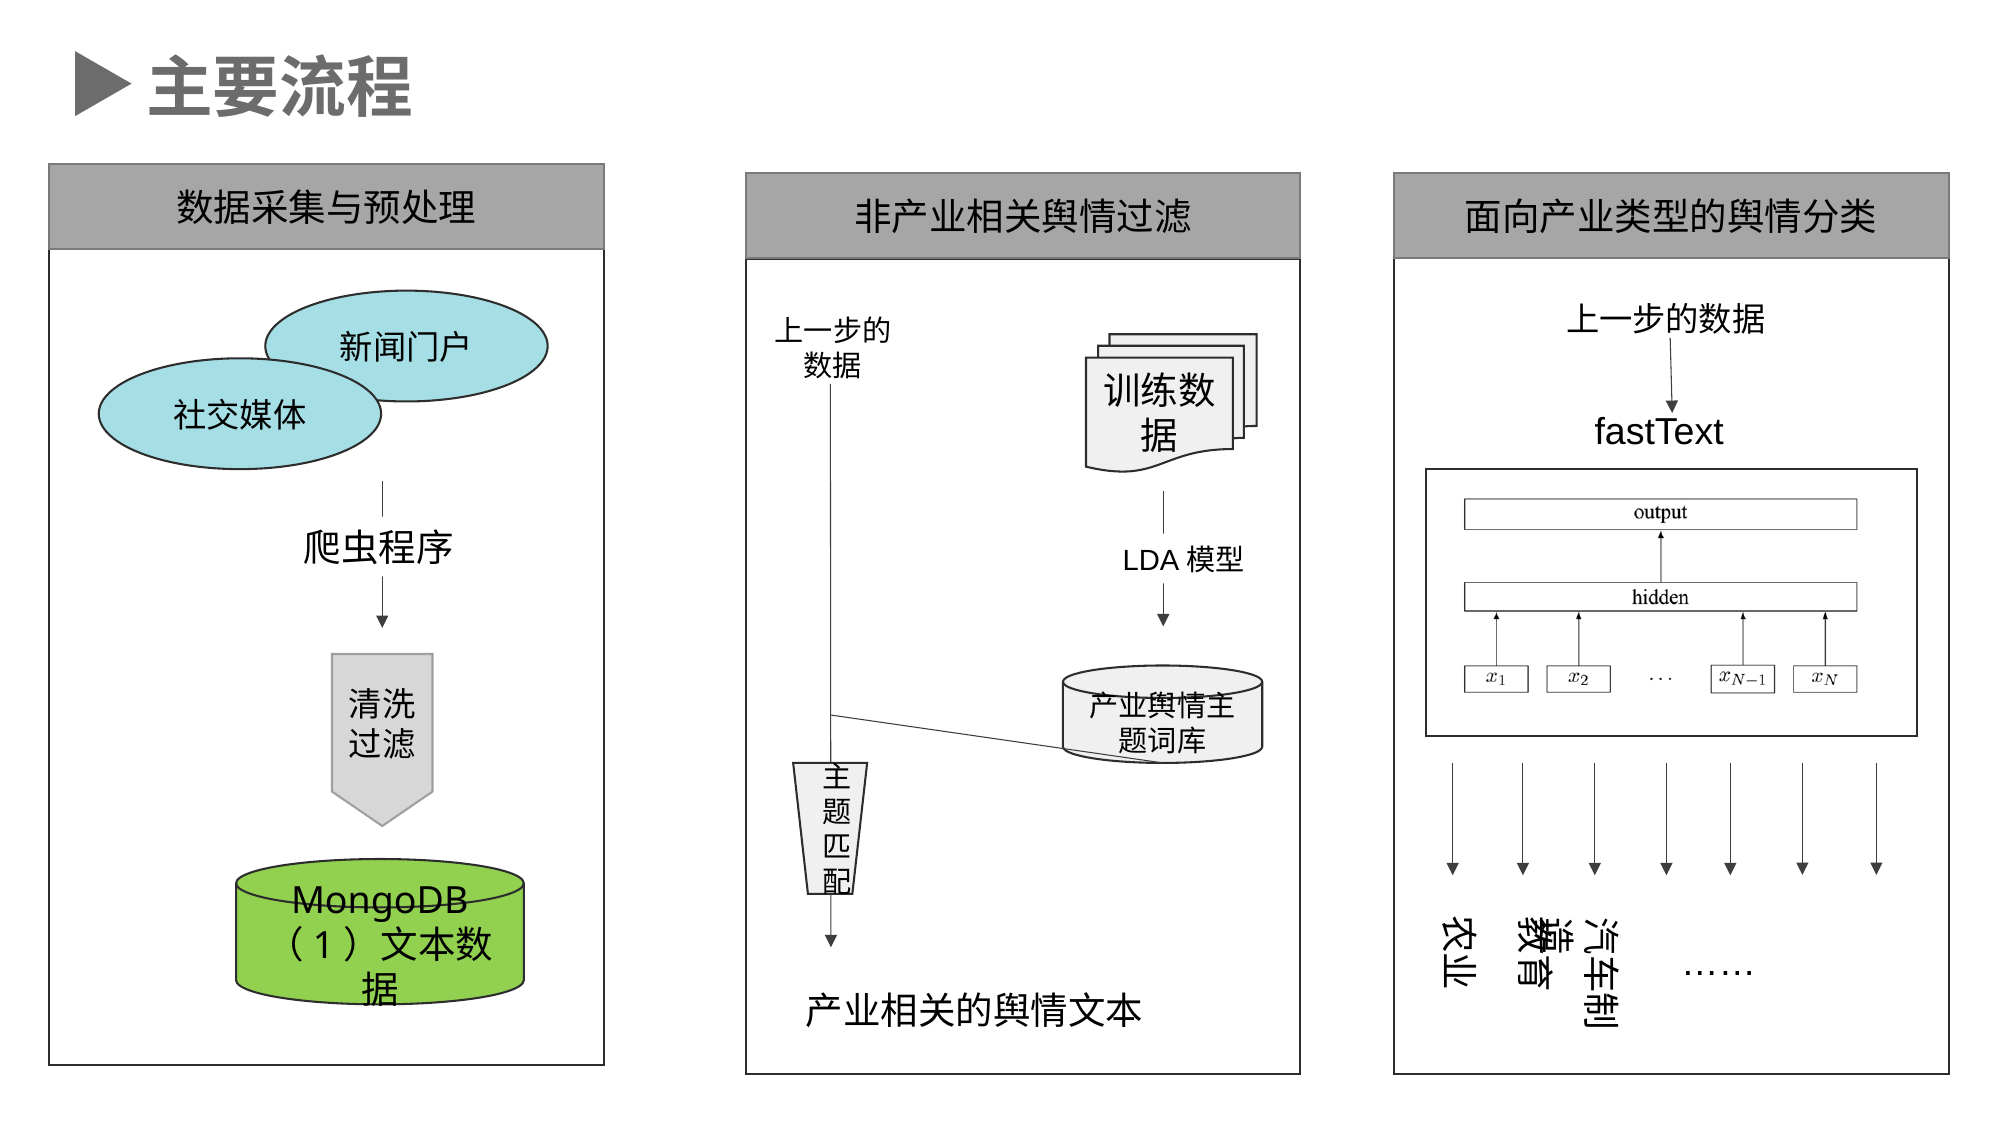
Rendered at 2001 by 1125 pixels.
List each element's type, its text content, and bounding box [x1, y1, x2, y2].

text_box [48, 250, 605, 1066]
text_box [1393, 259, 1950, 1075]
text_box 主要流程 [131, 37, 777, 133]
text_box …… [1666, 930, 1877, 991]
text_box 主题匹配 [831, 761, 869, 895]
text_box 主题匹配 [792, 761, 830, 895]
text_box [745, 259, 1301, 1075]
text_box LDA模型 [1107, 533, 1163, 584]
text_box 产业相关的舆情文本 [790, 979, 1181, 1040]
text_box 农业 [1414, 900, 1491, 1018]
text_box fastText [1579, 399, 1897, 460]
text_box 教育 [1490, 901, 1567, 1019]
text_box [1425, 468, 1918, 480]
text_box 上一步的数据 [757, 304, 909, 390]
text_box 训练数据 [1084, 333, 1258, 473]
text_box 面向产业类型的舆情分类 [1393, 172, 1950, 259]
text_box 产业舆情主题词库 [1061, 664, 1264, 764]
picture [1406, 480, 1936, 702]
text_box [1425, 702, 1918, 737]
text_box 非产业相关舆情过滤 [745, 172, 1301, 259]
text_box 数据采集与预处理 [48, 163, 605, 250]
text_box 上一步的数据 [1551, 290, 1835, 346]
text_box LDA模型 [1164, 533, 1263, 584]
text_box 汽车制造 [1556, 903, 1633, 1074]
text_box [73, 49, 131, 118]
